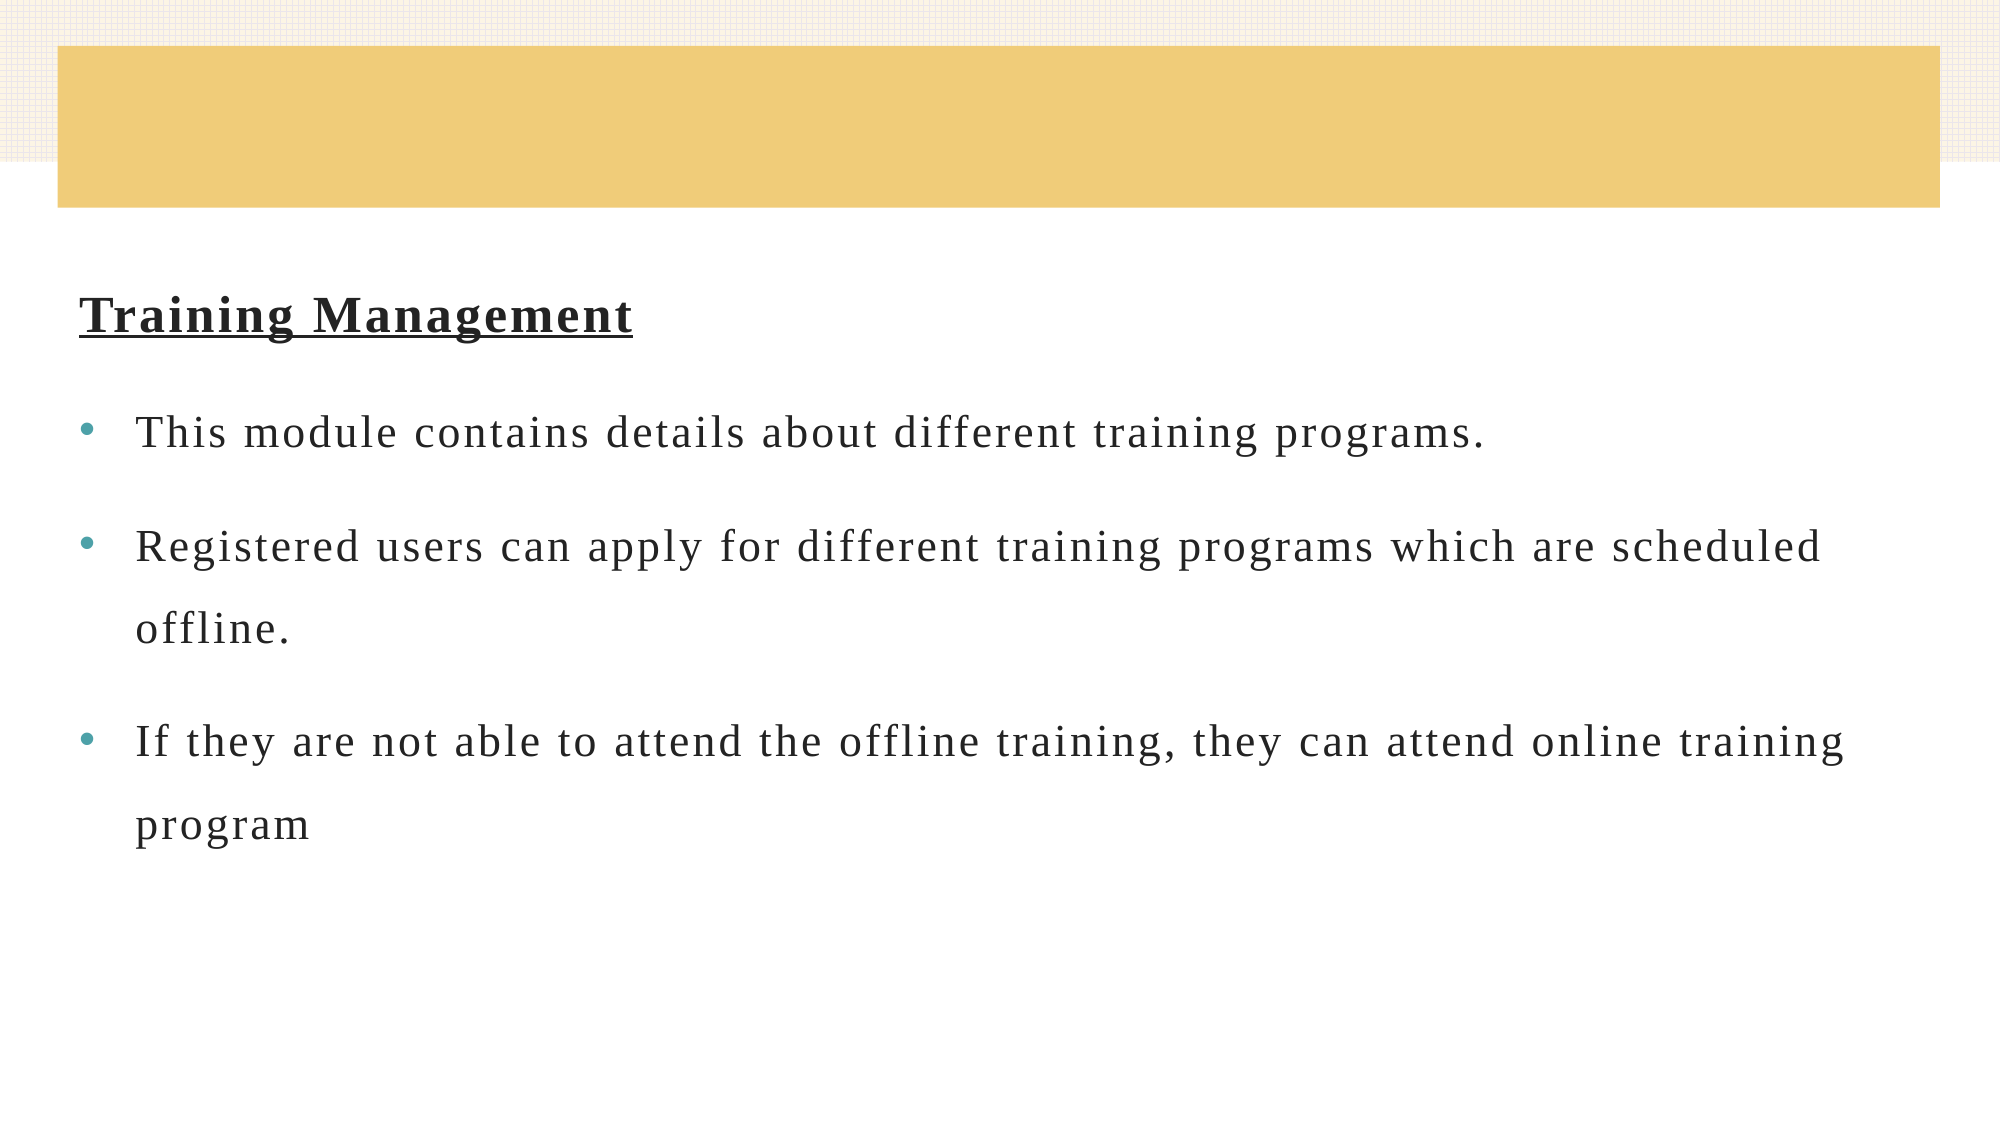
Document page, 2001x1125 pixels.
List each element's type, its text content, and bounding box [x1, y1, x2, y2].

list Training Management This module contains details about different training programs. Registered users can apply for different training programs which are scheduled offline. If they are not able to attend the offline training, they can attend online training program [64, 241, 1895, 1047]
